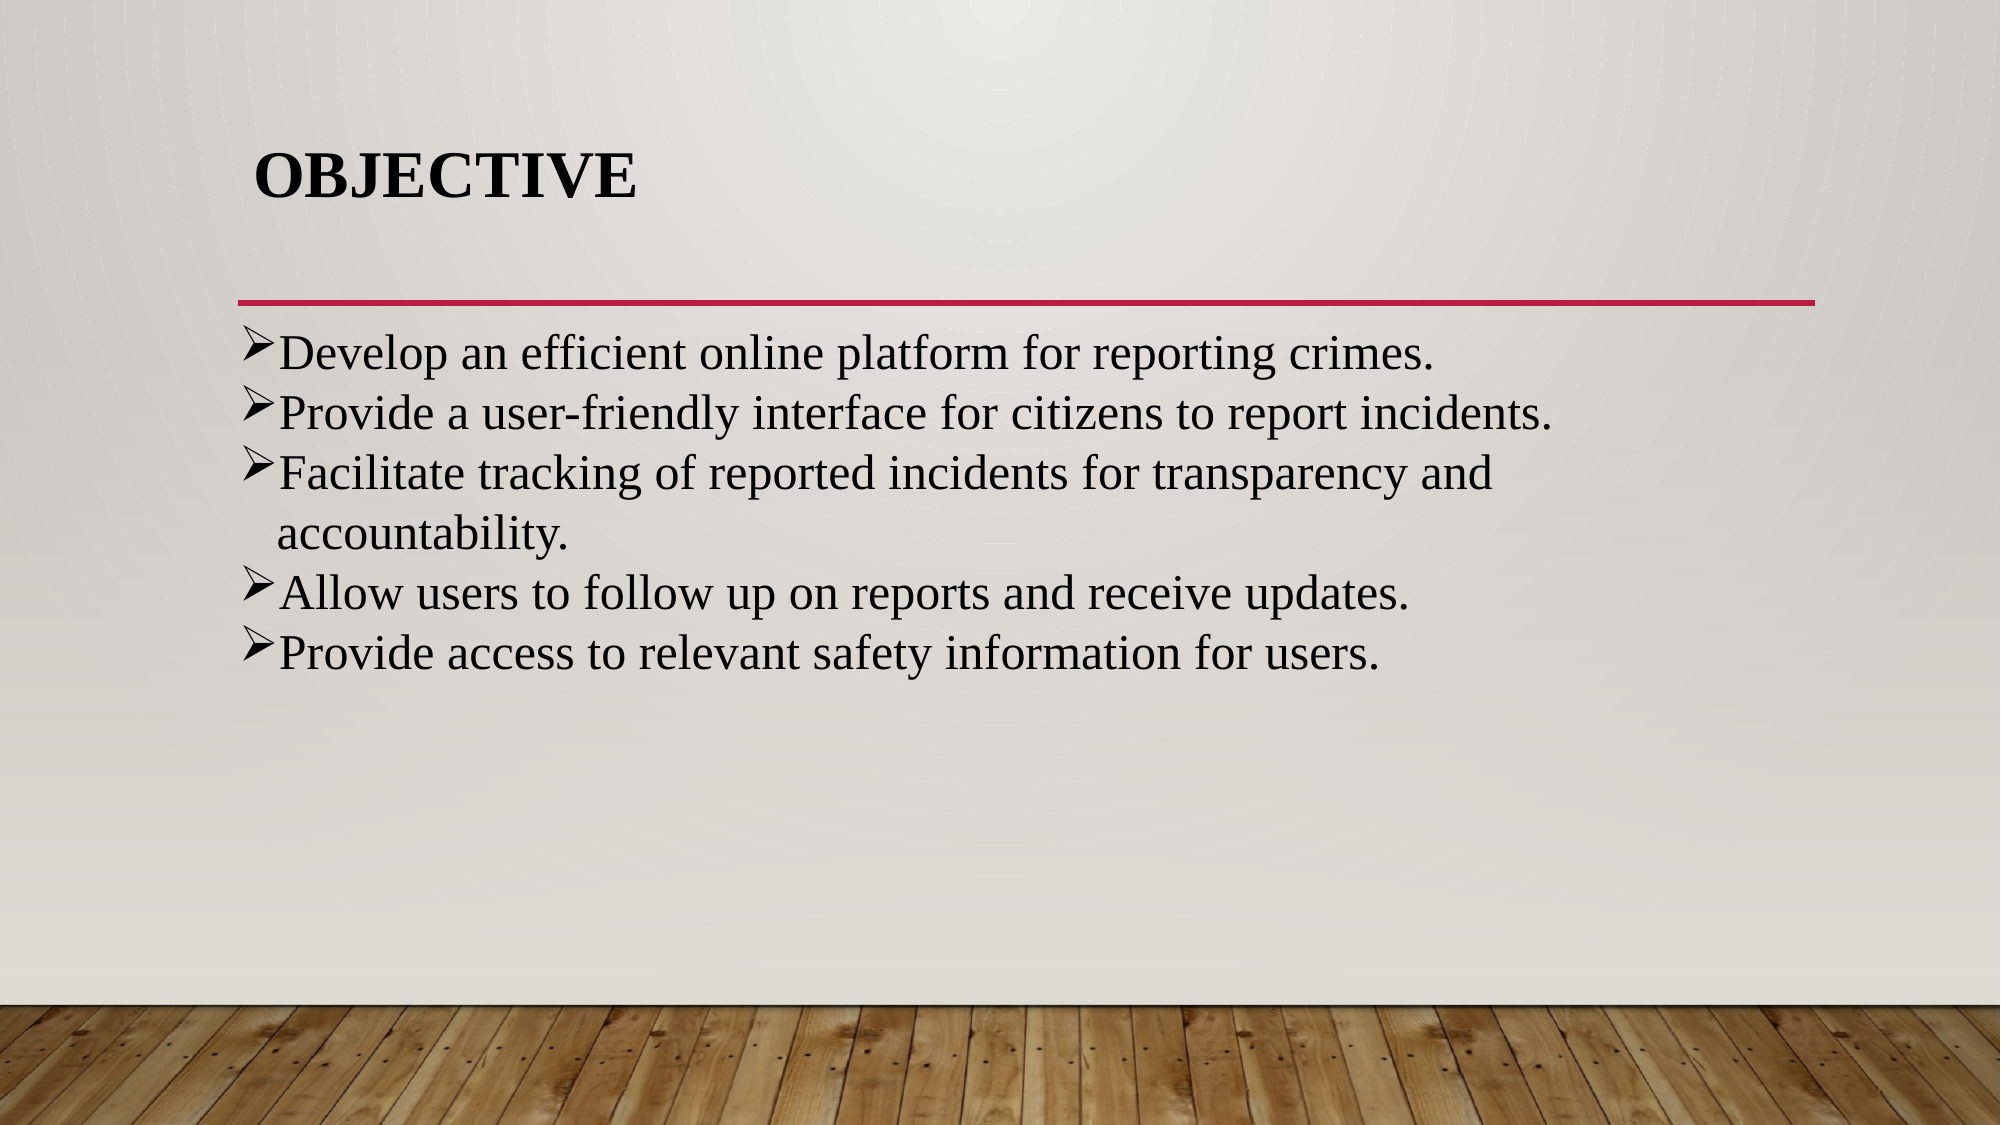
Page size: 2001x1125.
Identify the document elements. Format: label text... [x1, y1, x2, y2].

list Develop an efficient online platform for reporting crimes. Provide a user-friendly interface for citizens to report incidents. Facilitate tracking of reported incidents for transparency and accountability. Allow users to follow up on reports and receive updates. Provide access to relevant safety information for users. [224, 143, 1578, 797]
title Objective [238, 131, 1814, 305]
picture [0, 1005, 2000, 1125]
